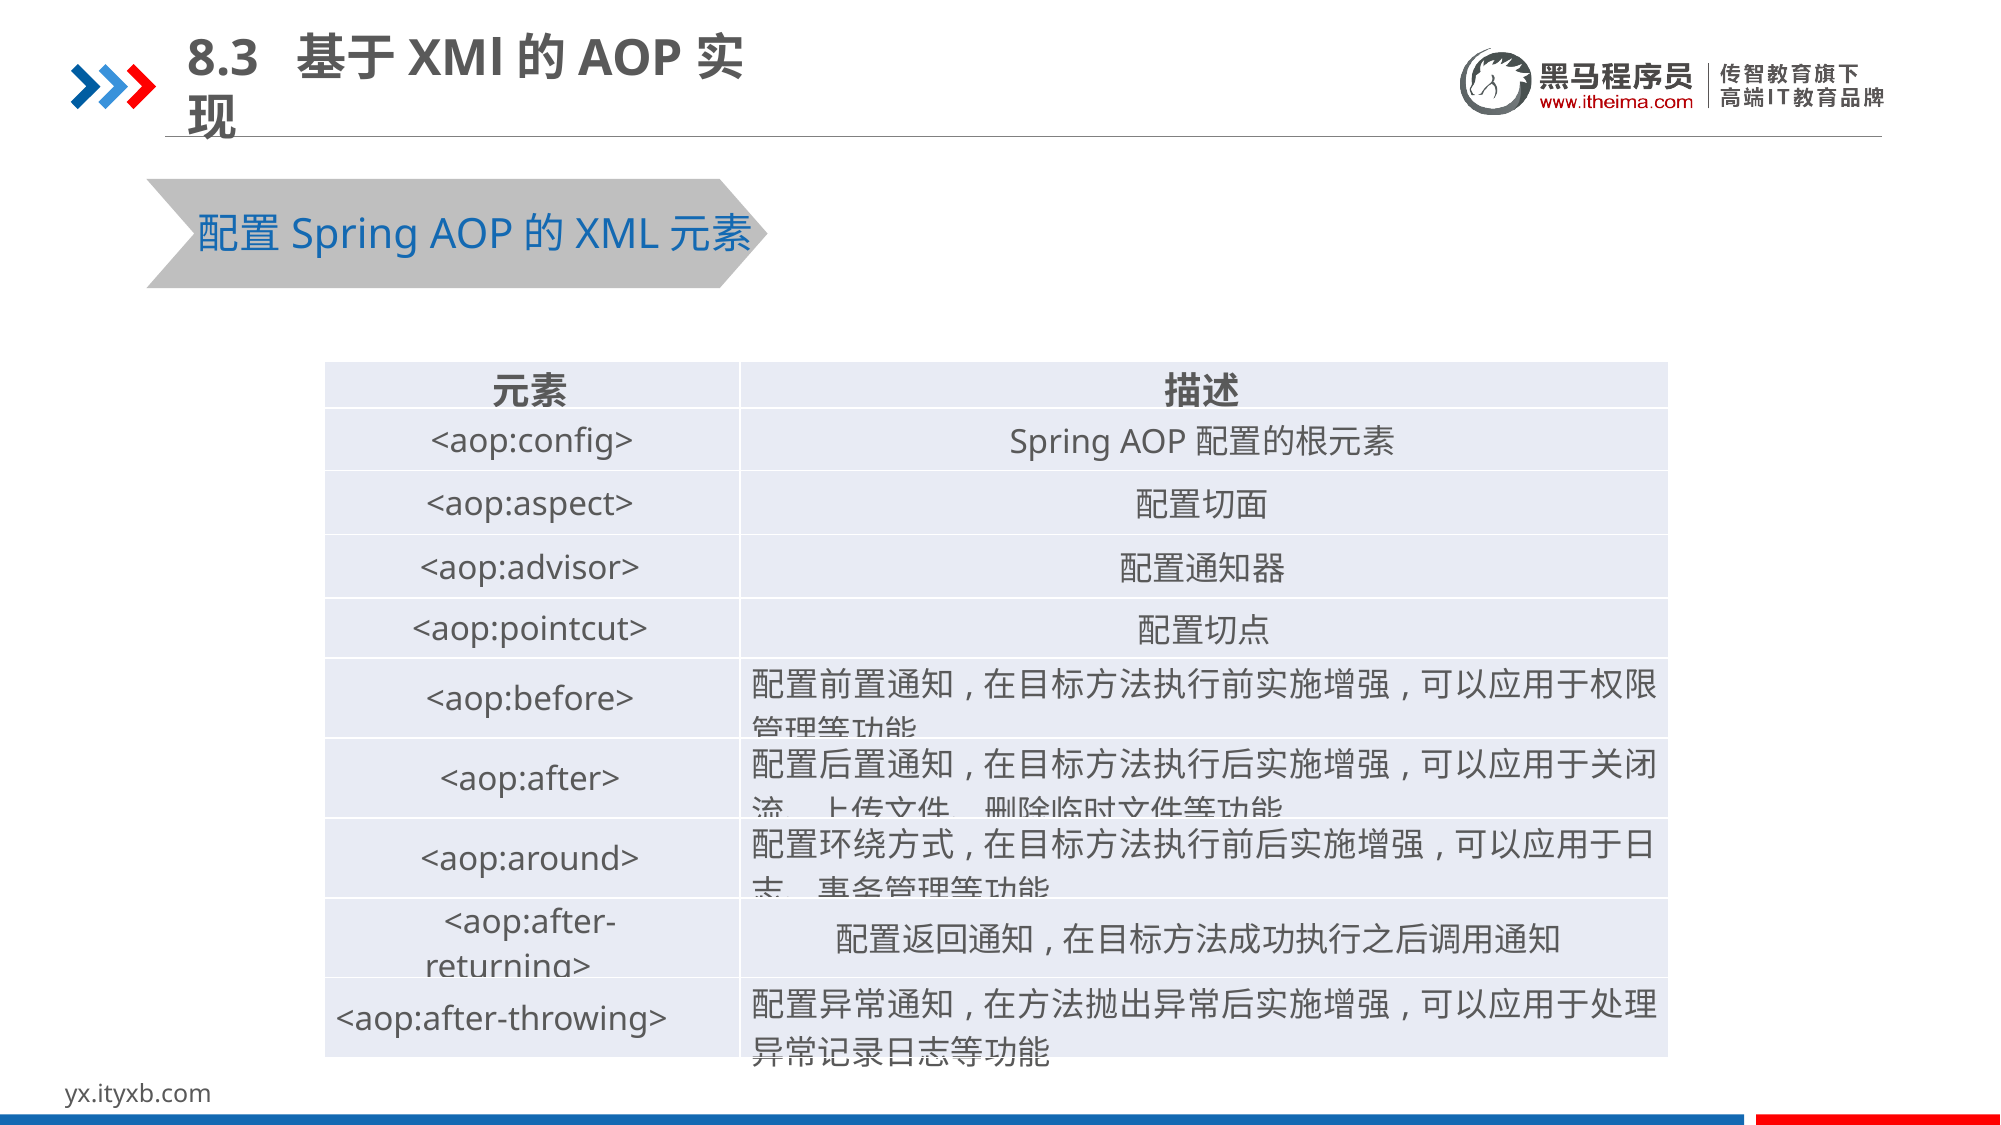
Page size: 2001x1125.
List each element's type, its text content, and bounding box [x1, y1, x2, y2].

text_box 8.3 基于XMl的AOP实现 [187, 43, 794, 127]
table_cell <aop:config> [325, 409, 739, 470]
table_cell 配置返回通知,在目标方法成功执行之后调用通知 [741, 899, 1668, 977]
table_cell <aop:pointcut> [325, 599, 739, 657]
table_cell 配置异常通知,在方法抛出异常后实施增强,可以应用于处理异常记录日志等功能 [741, 978, 1668, 1057]
table_header 描述 [741, 362, 1668, 407]
text_box [146, 247, 741, 289]
text_box 配置Spring AOP的XML元素 [182, 199, 778, 265]
text_box [146, 178, 738, 220]
table_cell Spring AOP配置的根元素 [741, 409, 1668, 470]
table_cell <aop:before> [325, 659, 739, 737]
table_cell 配置切点 [741, 599, 1668, 657]
table_cell 配置后置通知,在目标方法执行后实施增强,可以应用于关闭流、上传文件、删除临时文件等功能 [741, 739, 1668, 817]
table_cell <aop:after-throwing> [325, 978, 739, 1057]
picture [1460, 48, 1887, 115]
table_cell <aop:advisor> [325, 535, 739, 597]
table_cell <aop:around> [325, 819, 739, 897]
table_cell <aop:aspect> [325, 471, 739, 534]
table_cell 配置切面 [741, 471, 1668, 534]
table_cell 配置通知器 [741, 535, 1668, 597]
table_cell 配置前置通知,在目标方法执行前实施增强,可以应用于权限管理等功能 [741, 659, 1668, 737]
table_header 元素 [325, 362, 739, 407]
table_cell <aop:after> [325, 739, 739, 817]
table_cell <aop:after-returning> [325, 899, 739, 977]
table_cell 配置环绕方式,在目标方法执行前后实施增强,可以应用于日志、事务管理等功能 [741, 819, 1668, 897]
